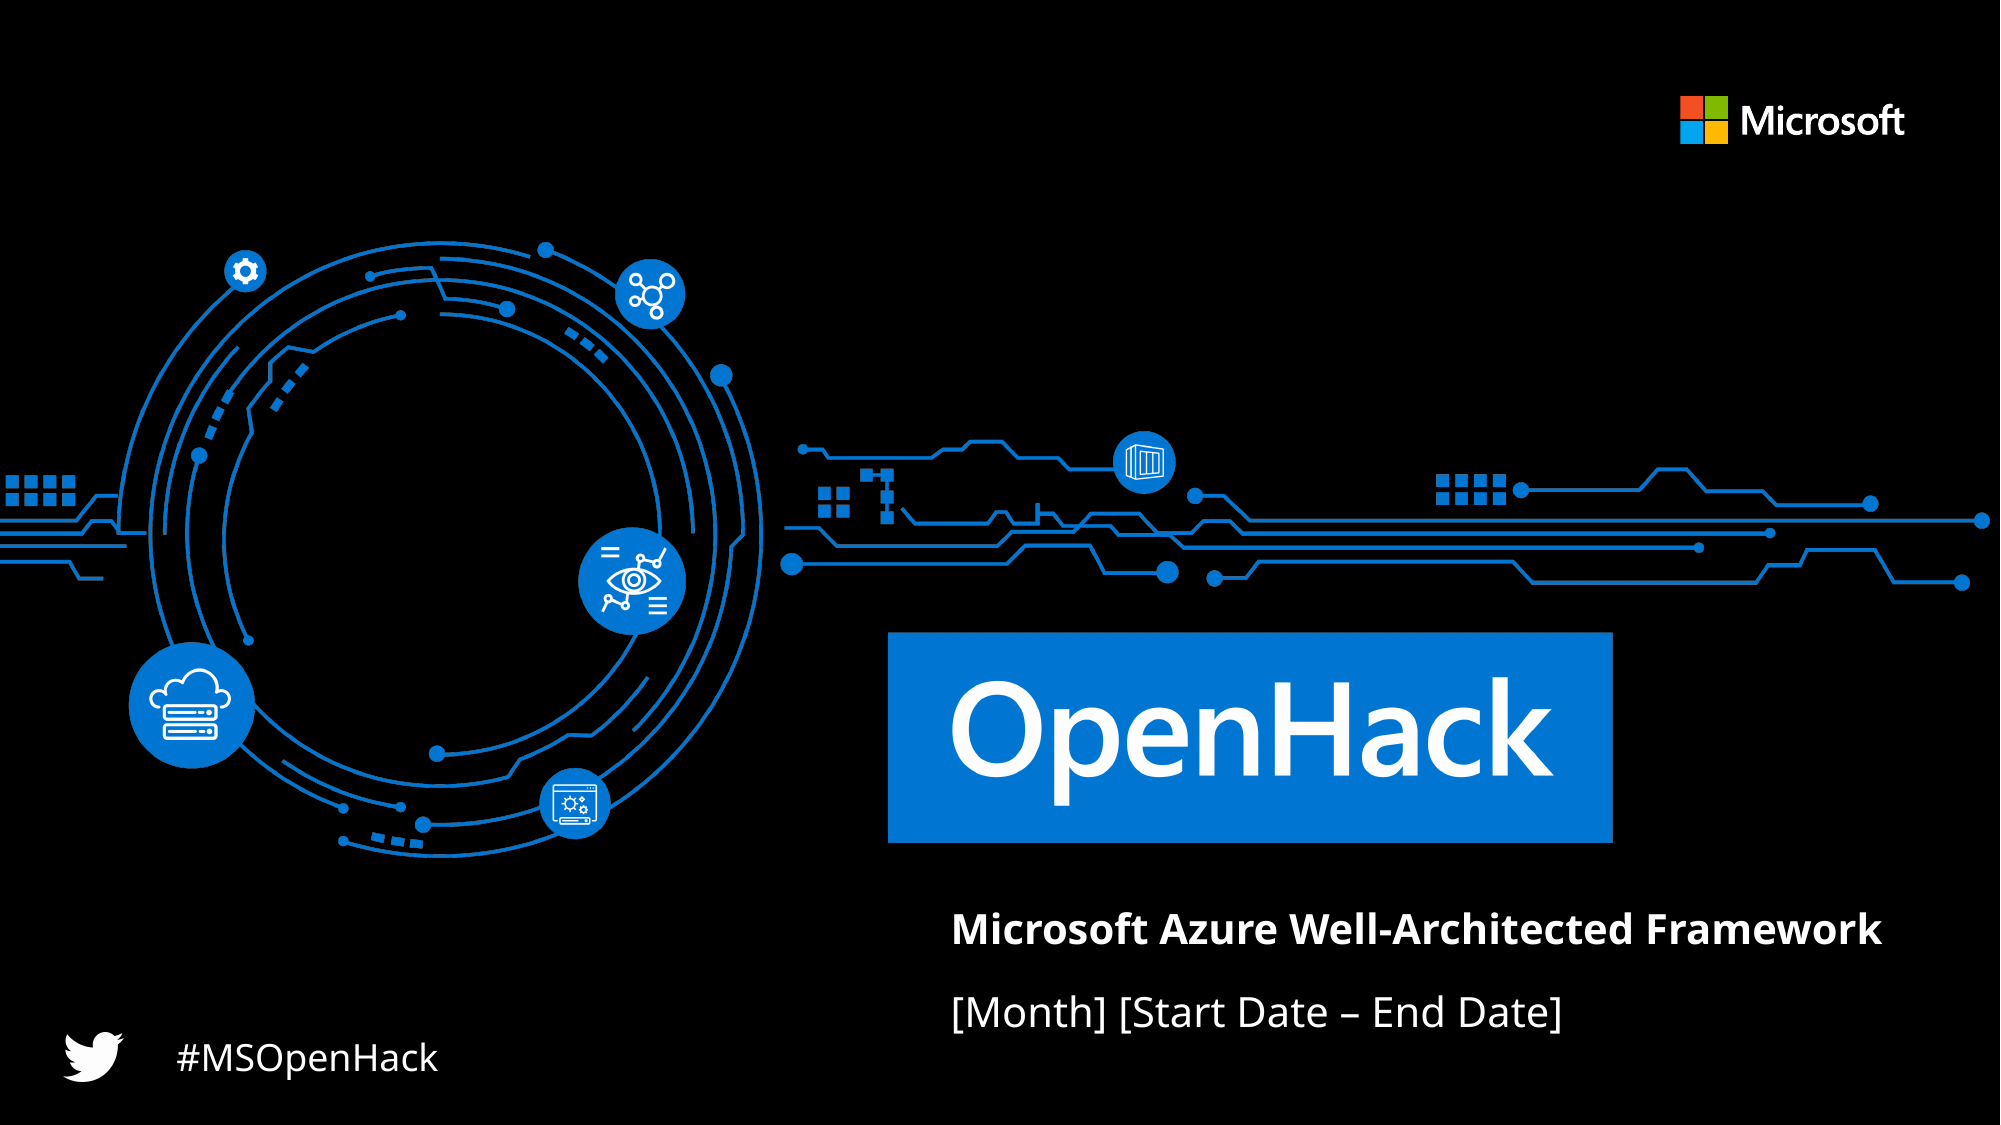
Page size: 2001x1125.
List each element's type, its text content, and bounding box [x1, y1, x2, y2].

subtitle Microsoft Azure Well-Architected Framework [Month] [Start Date – End Date] [950, 877, 1891, 1030]
picture [0, 241, 1990, 858]
picture [62, 1032, 124, 1082]
text_box #MSOpenHack [161, 1026, 454, 1087]
